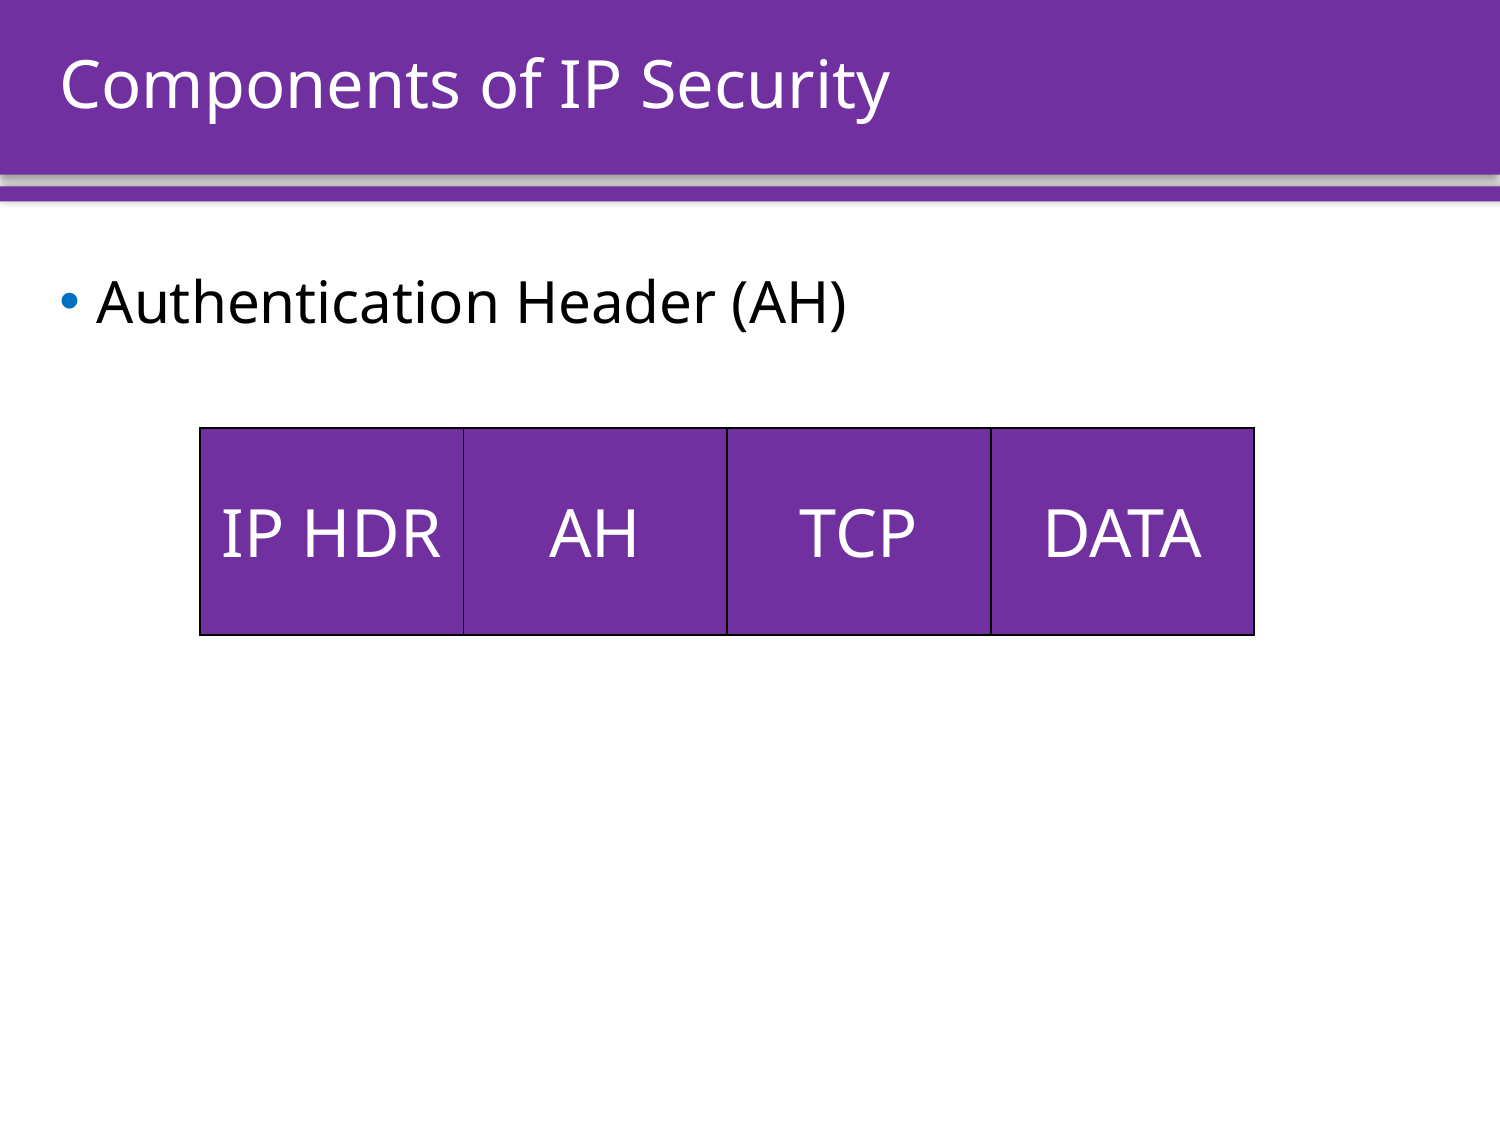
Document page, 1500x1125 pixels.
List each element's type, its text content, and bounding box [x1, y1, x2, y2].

list Authentication Header (AH) [44, 223, 1464, 345]
table_header TCP [728, 429, 990, 634]
table_header DATA [992, 429, 1253, 634]
table_header AH [464, 429, 726, 634]
table_header IP HDR [201, 429, 463, 634]
title Components of IP Security [44, 0, 1464, 175]
